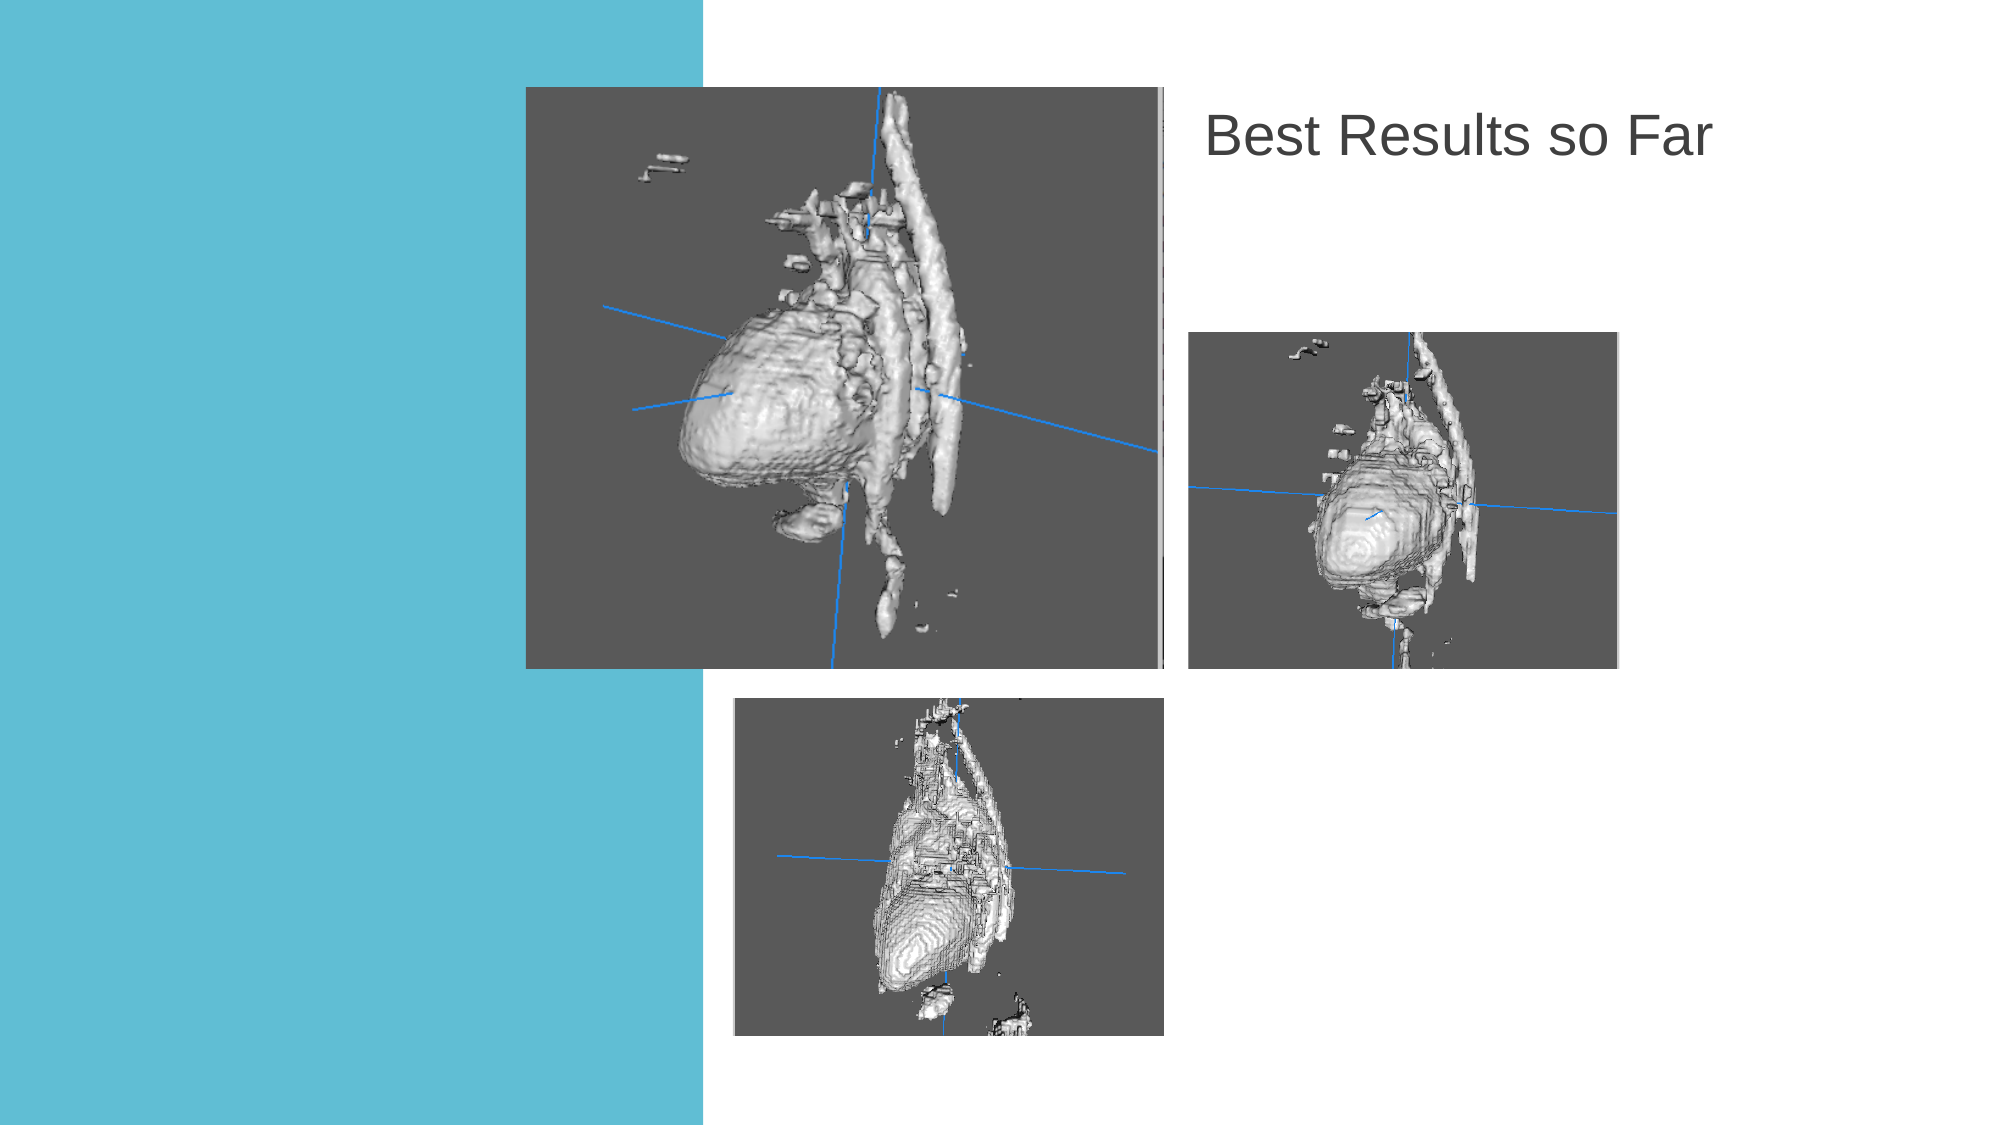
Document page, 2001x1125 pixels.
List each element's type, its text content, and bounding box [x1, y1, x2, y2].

picture [732, 698, 1164, 1036]
picture [1188, 332, 1620, 669]
picture [525, 87, 1164, 669]
text_box Best Results so Far [1189, 89, 1775, 175]
